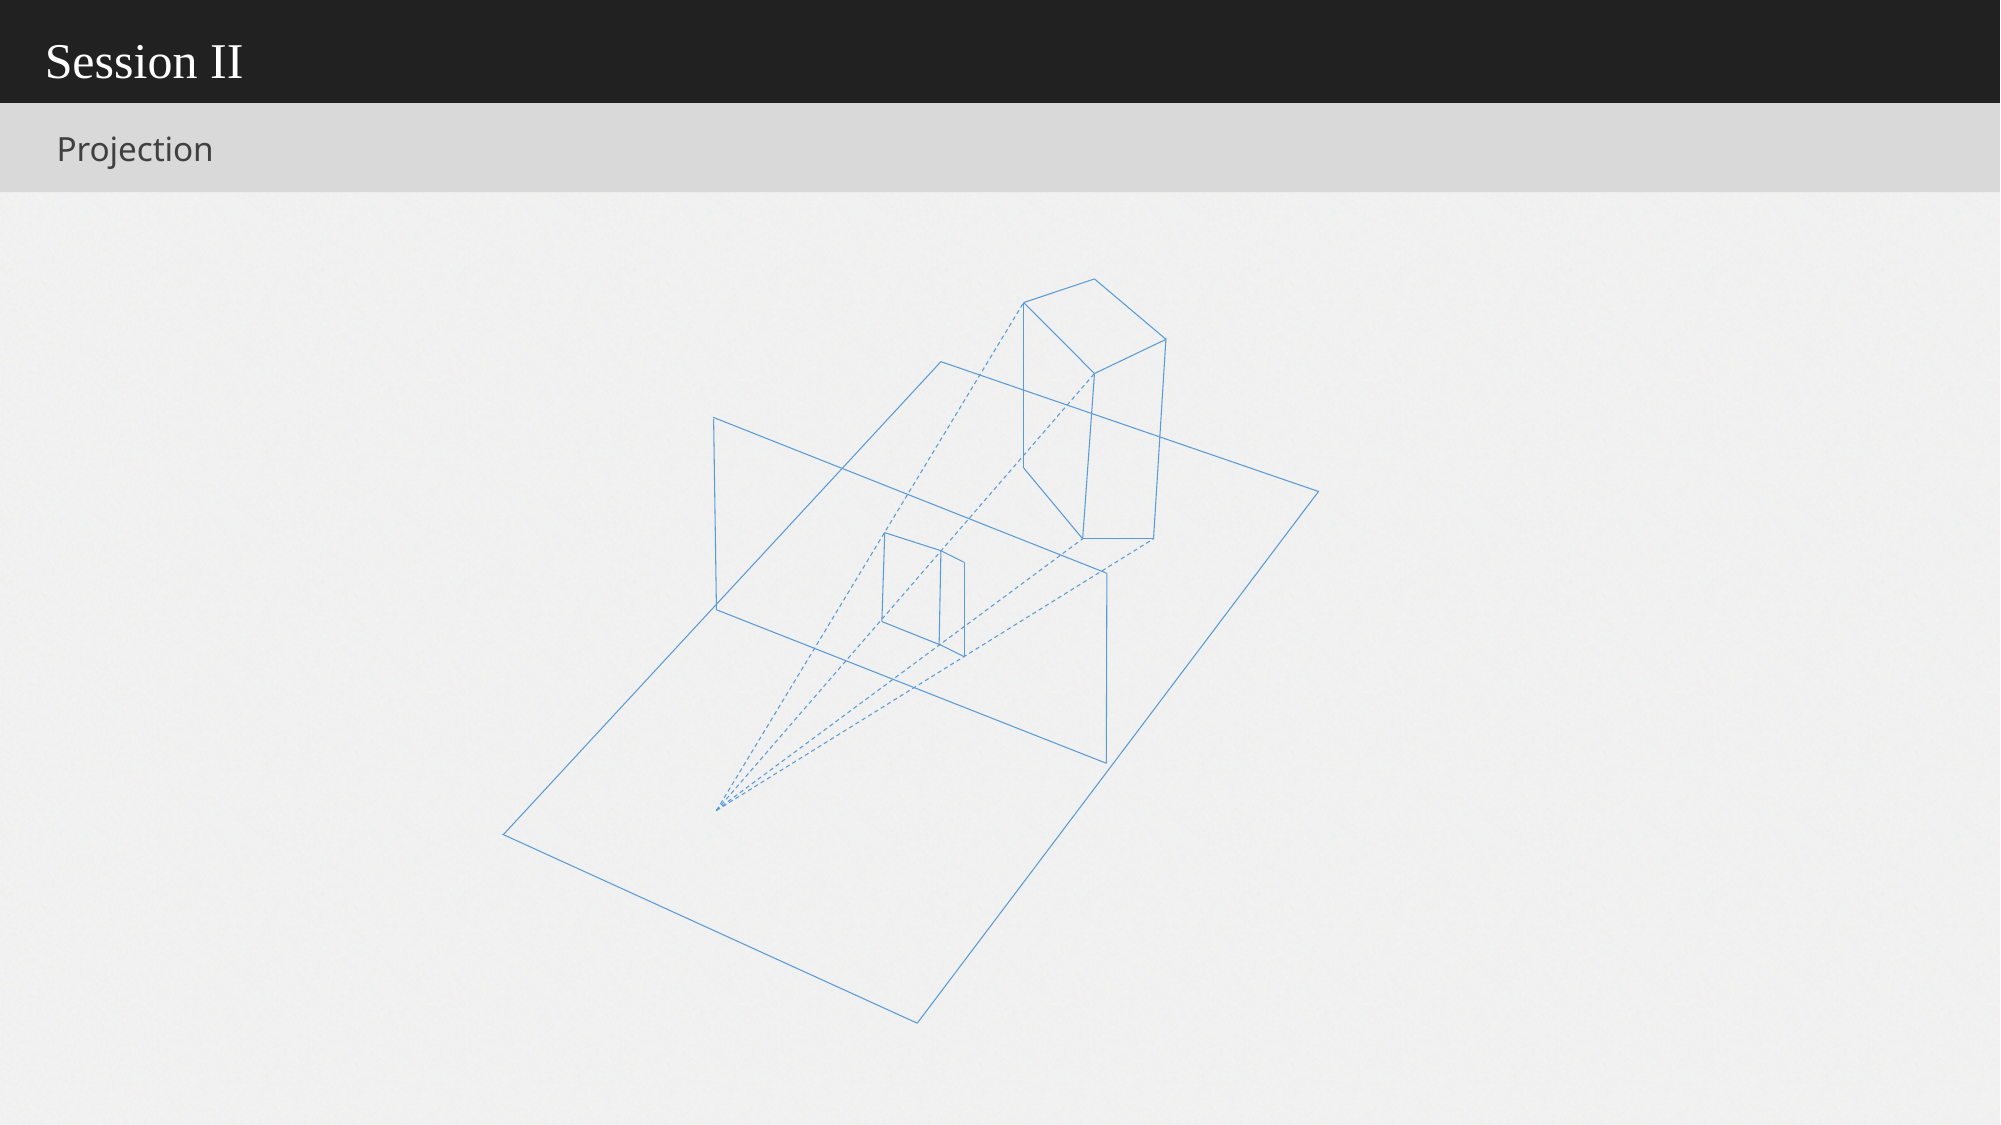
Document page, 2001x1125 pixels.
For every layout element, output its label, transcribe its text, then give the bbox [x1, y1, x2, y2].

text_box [1023, 278, 1167, 539]
text_box [0, 193, 2000, 1125]
text_box [0, 0, 2000, 103]
text_box Projection [41, 120, 229, 176]
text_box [715, 302, 1154, 811]
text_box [502, 361, 1319, 1024]
text_box Session II [29, 21, 386, 97]
text_box [0, 103, 2000, 193]
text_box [881, 532, 965, 657]
